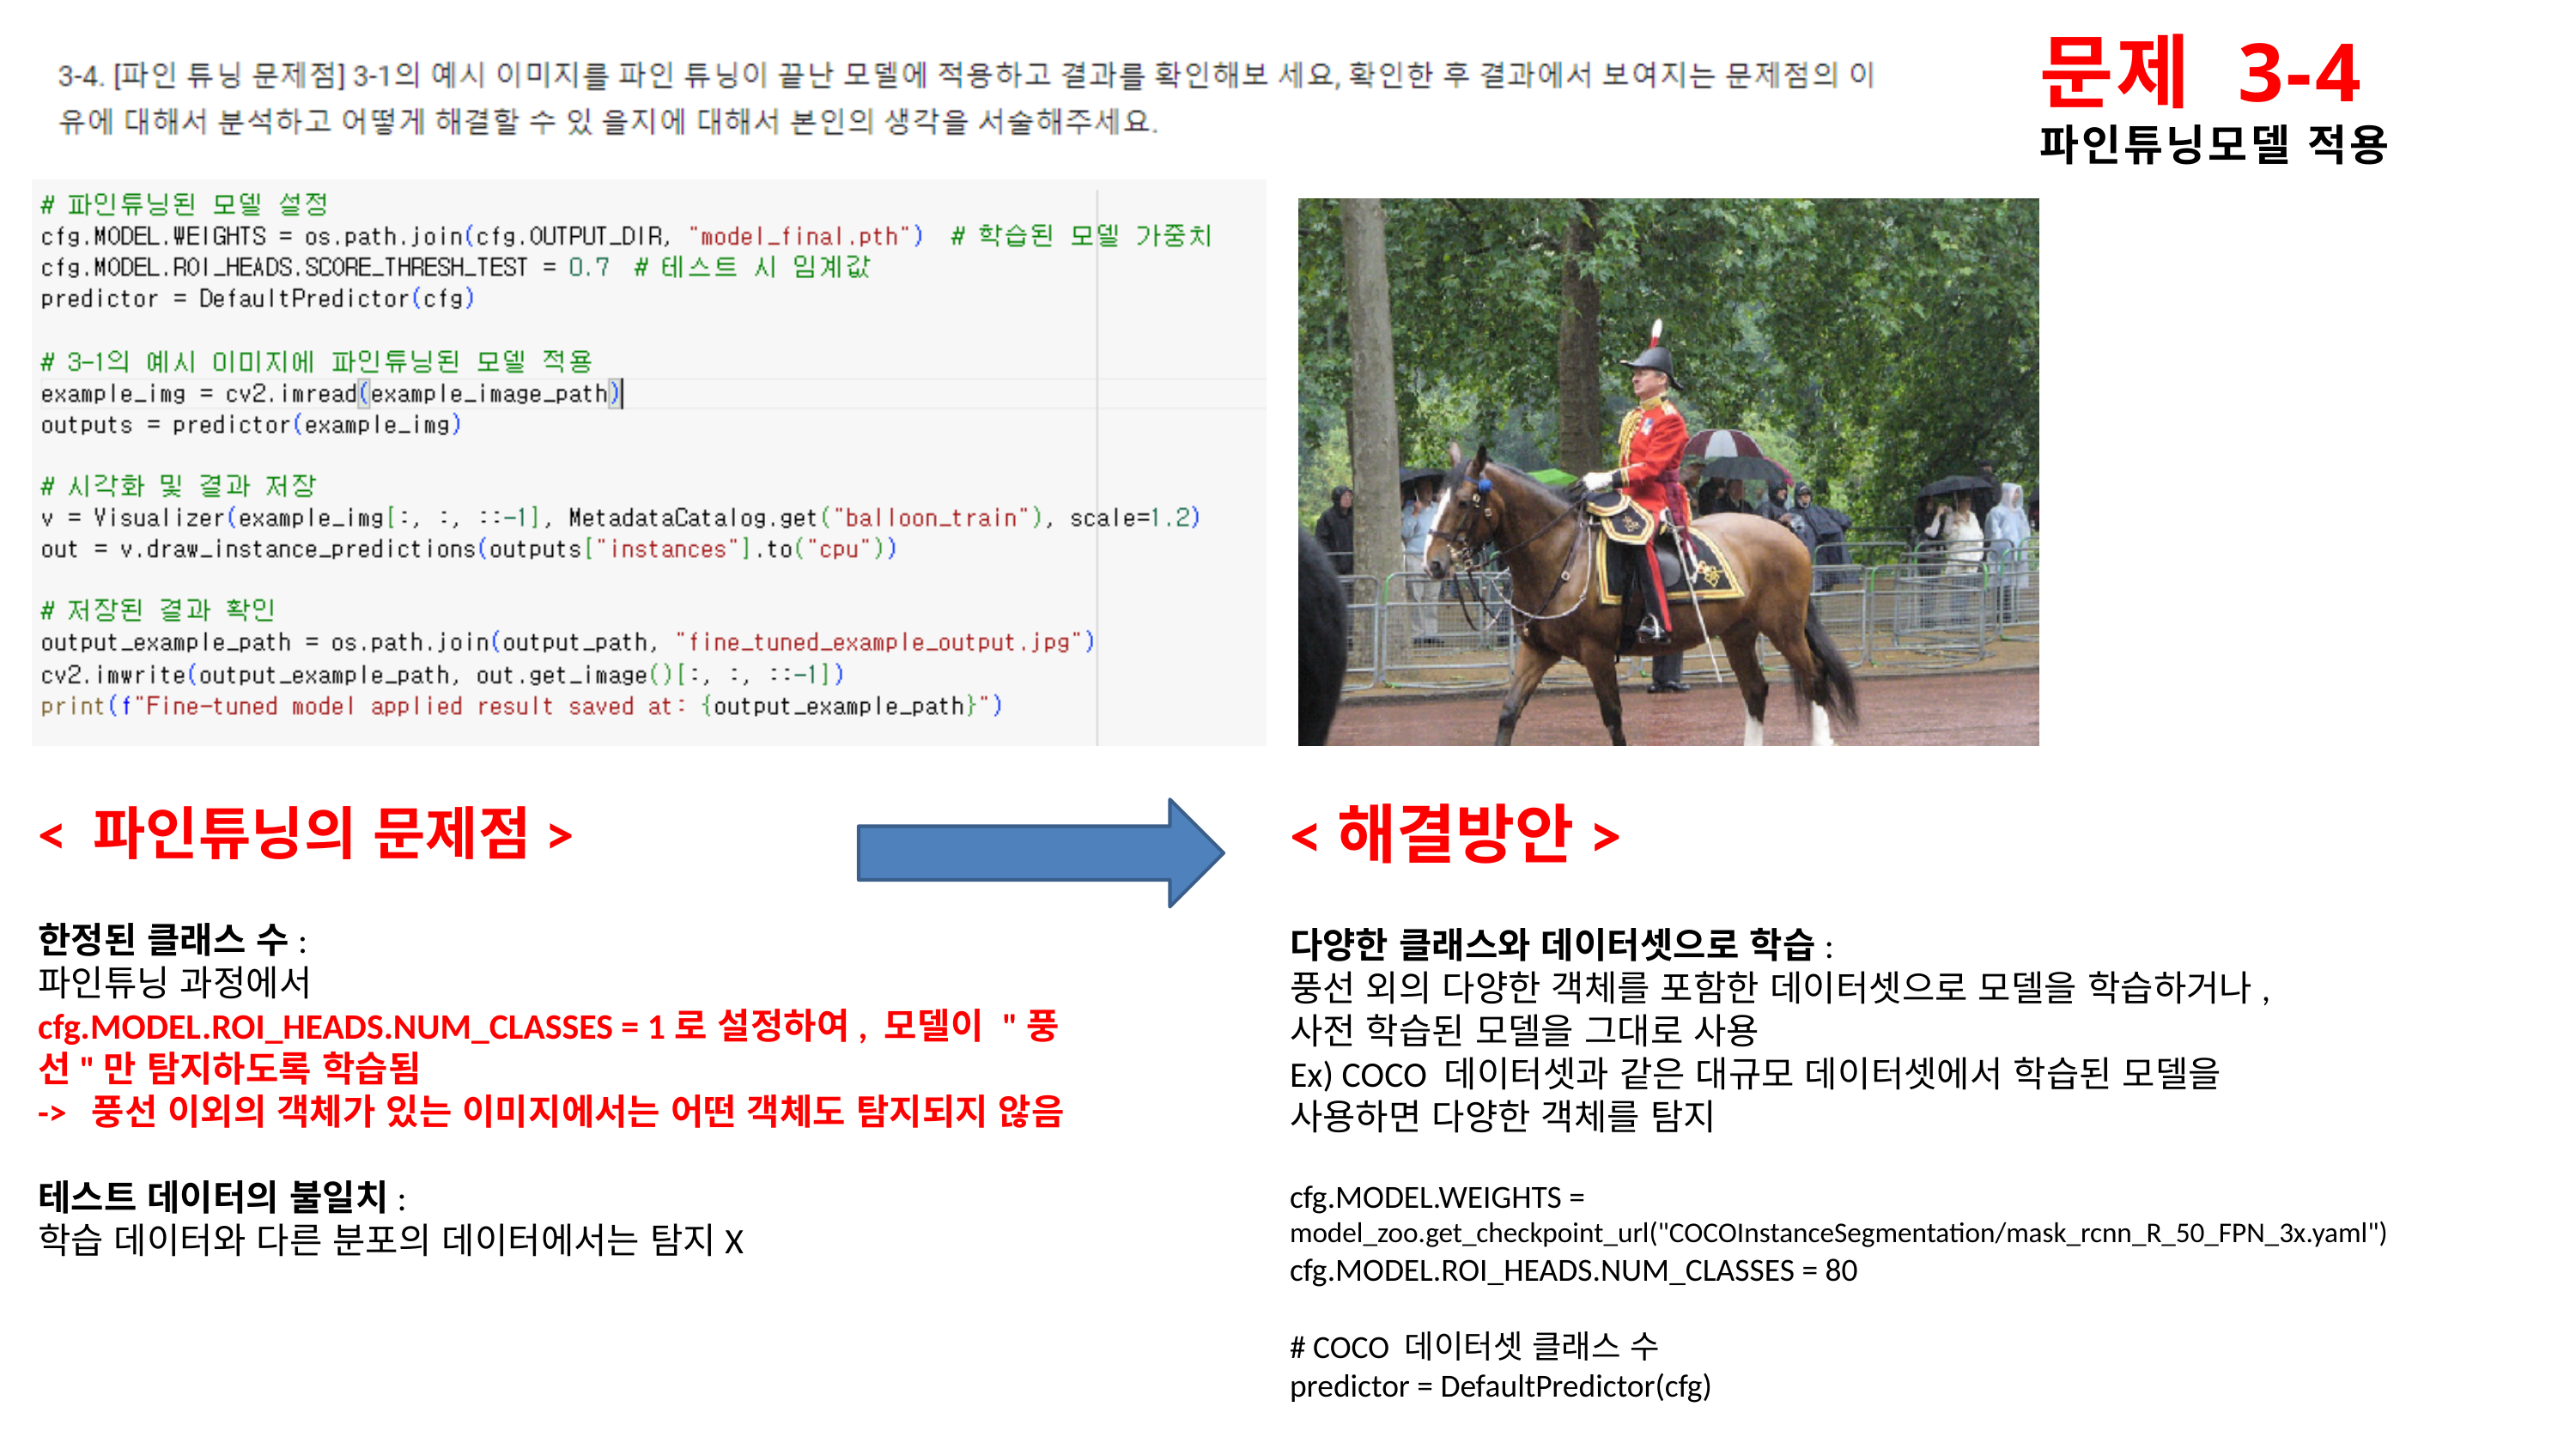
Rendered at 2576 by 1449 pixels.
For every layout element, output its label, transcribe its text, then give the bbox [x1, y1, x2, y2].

text_box [856, 797, 1226, 909]
text_box < 파인튜닝의 문제점> 한정된 클래스 수: 파인튜닝 과정에서 cfg.MODEL.ROI_HEADS.NUM_CLASSES = 1로 설정하여, 모델이 "풍선"만 탐지하도록 학습됨 -> 풍선 이외의 객체가 있는 이미지에서는 어떤 객체도 탐지되지 않음 테스트 데이터의 불일치: 학습 데이터와 다른 분포의 데이터에서는 탐지X [25, 791, 1151, 1267]
picture [32, 41, 1947, 172]
picture [32, 179, 1267, 746]
picture [1298, 197, 2040, 746]
text_box 문제 3-4 파인튜닝모델 적용 [2039, 21, 2576, 170]
text_box <해결방안> 다양한 클래스와 데이터셋으로 학습: 풍선 외의 다양한 객체를 포함한 데이터셋으로 모델을 학습하거나, 사전 학습된 모델을 그대로 사용 Ex) COCO 데이터셋과 같은 대규모 데이터셋에서 학습된 모델을 사용하면 다양한 객체를 탐지 cfg.MODEL.WEIGHTS = model_zoo.get_checkpoint_url("COCOInstanceSegmentation/mask_rcnn_R_50_FPN_3x.yaml") cfg.MODEL.ROI_HEADS.NUM_CLASSES = 80 # COCO 데이터셋 클래스 수 predictor = DefaultPredictor(cfg) [1277, 787, 2529, 1410]
